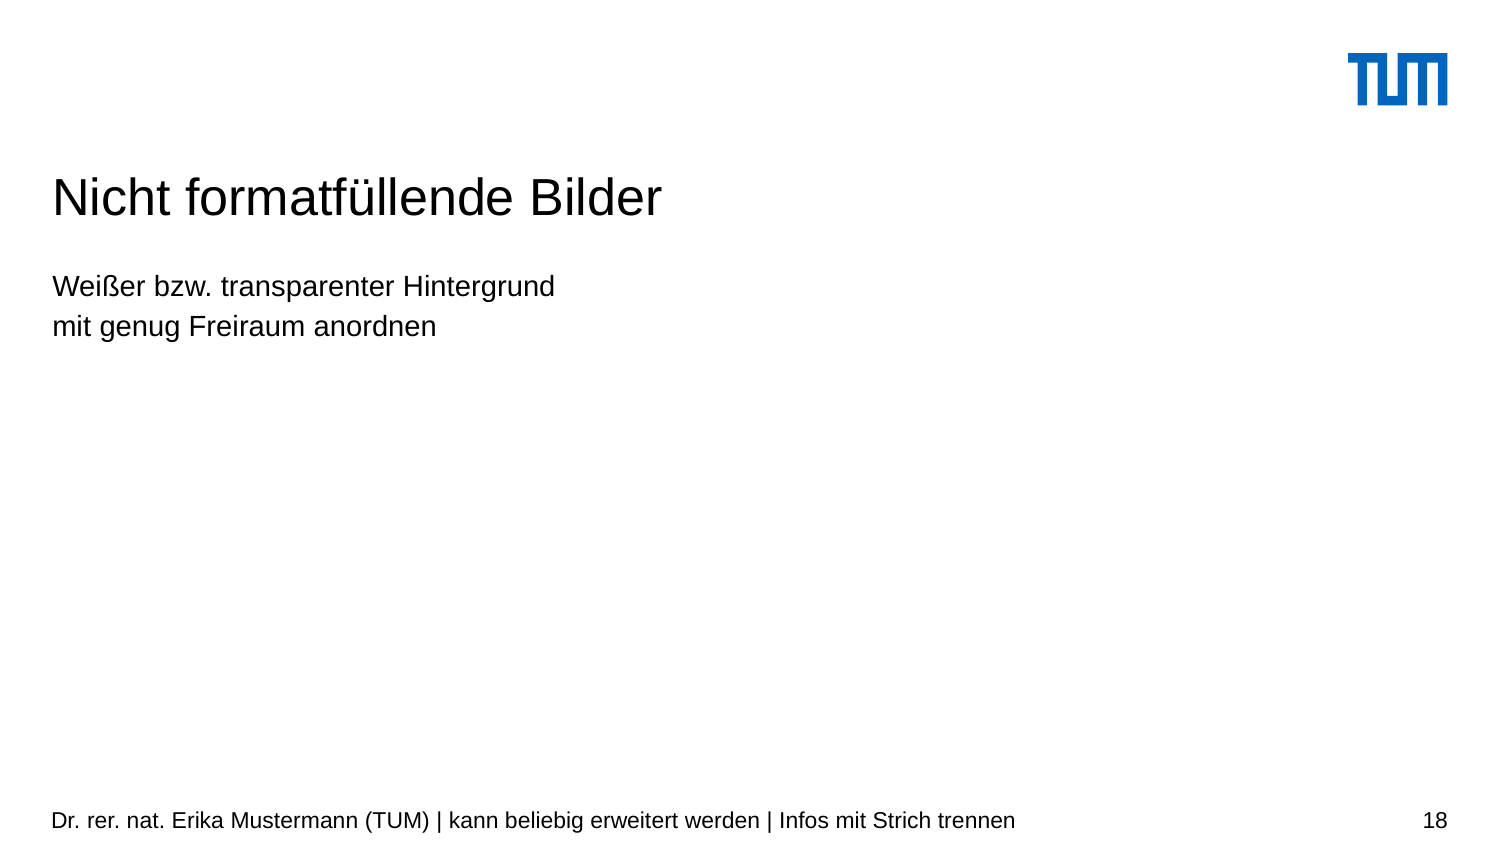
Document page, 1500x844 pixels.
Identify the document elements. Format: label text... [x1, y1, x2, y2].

title Nicht formatfüllende Bilder [52, 159, 1449, 227]
list Weißer bzw. transparenter Hintergrund mit genug Freiraum anordnen [52, 262, 1449, 345]
picture [0, 349, 1500, 844]
